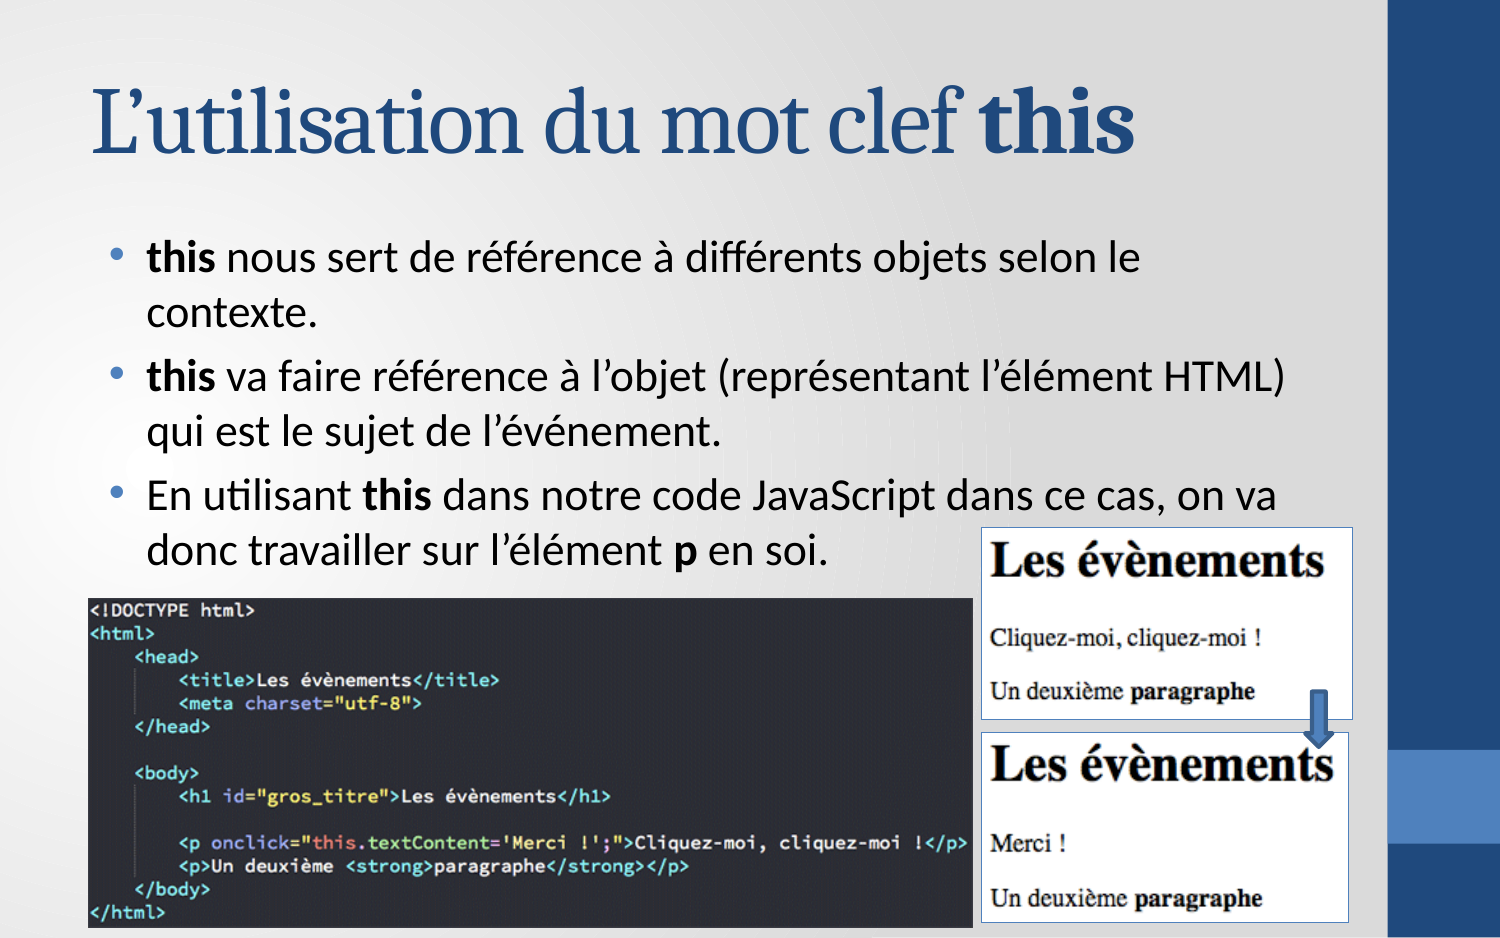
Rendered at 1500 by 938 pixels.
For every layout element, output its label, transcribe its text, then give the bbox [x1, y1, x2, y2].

title L’utilisation du mot clef this [75, 37, 1325, 194]
picture [981, 732, 1350, 924]
picture [87, 598, 973, 928]
picture [981, 527, 1354, 720]
list this nous sert de référence à différents objets selon le contexte. this va faire référence à l’objet (représentant l’élément HTML) qui est le sujet de l’événement. En utilisant this dans notre code JavaScript dans ce cas, on va donc travailler sur l’élément p en soi. [75, 218, 1325, 875]
